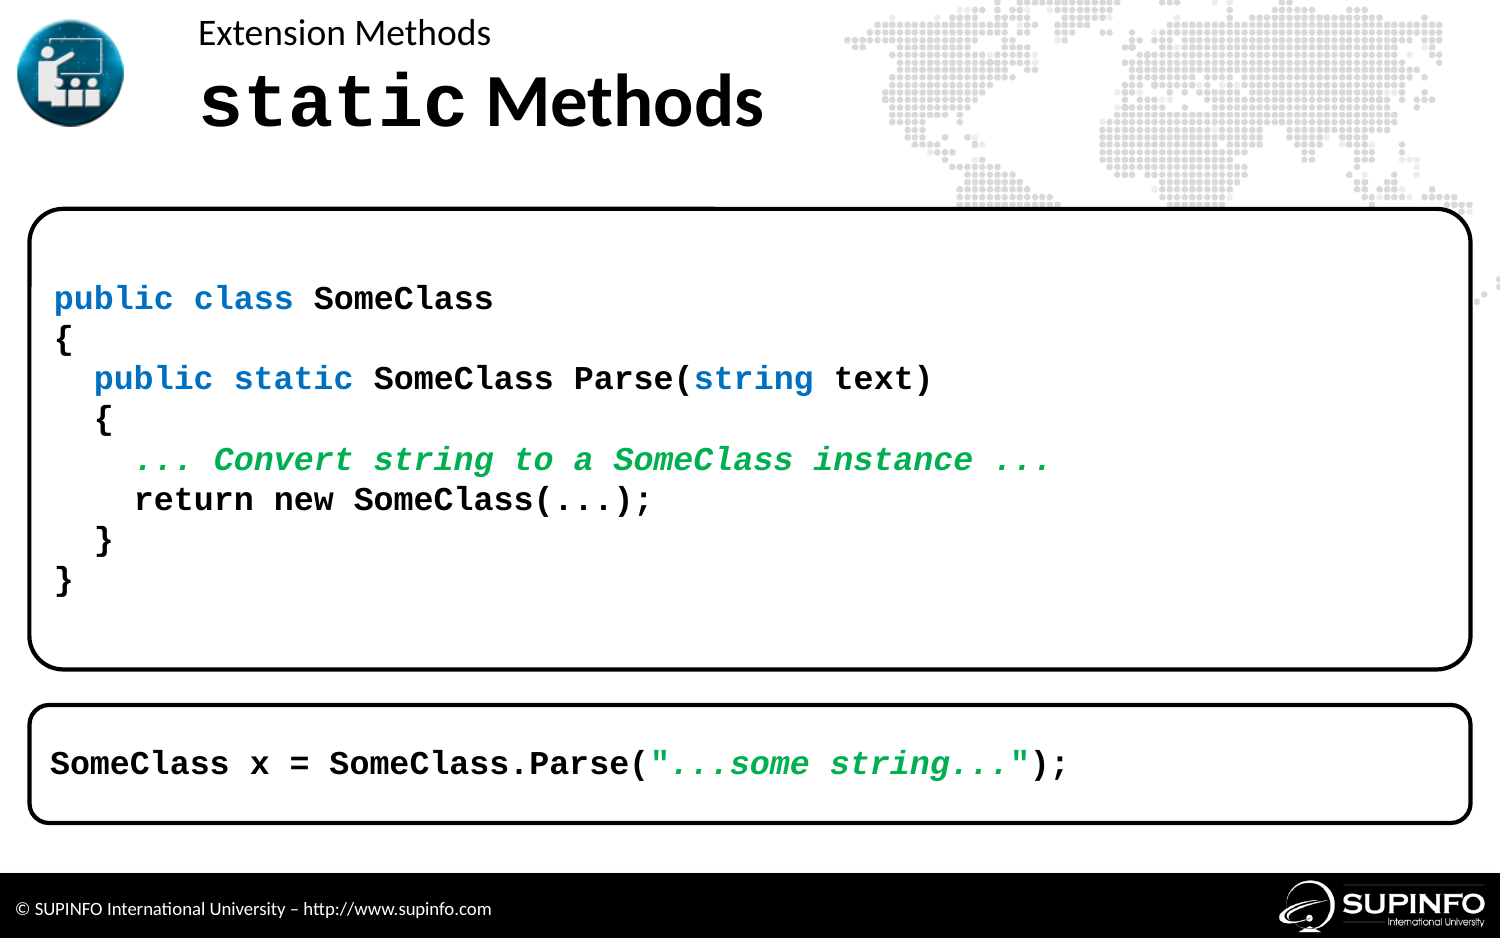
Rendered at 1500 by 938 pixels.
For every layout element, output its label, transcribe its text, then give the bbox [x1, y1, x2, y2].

picture [17, 19, 125, 127]
picture [1269, 870, 1494, 938]
title static Methods [183, 56, 1459, 138]
picture [844, 0, 1500, 327]
list Extension Methods [183, 0, 1459, 56]
picture [49, 37, 102, 75]
text_box SomeClass x = SomeClass.Parse("...some string..."); [27, 702, 1473, 826]
picture [39, 46, 101, 107]
text_box [419, 28, 450, 90]
text_box public class SomeClass { public static SomeClass Parse(string text) { ... Convert string to a SomeClass instance ... return new SomeClass(...); } } [27, 206, 1473, 672]
